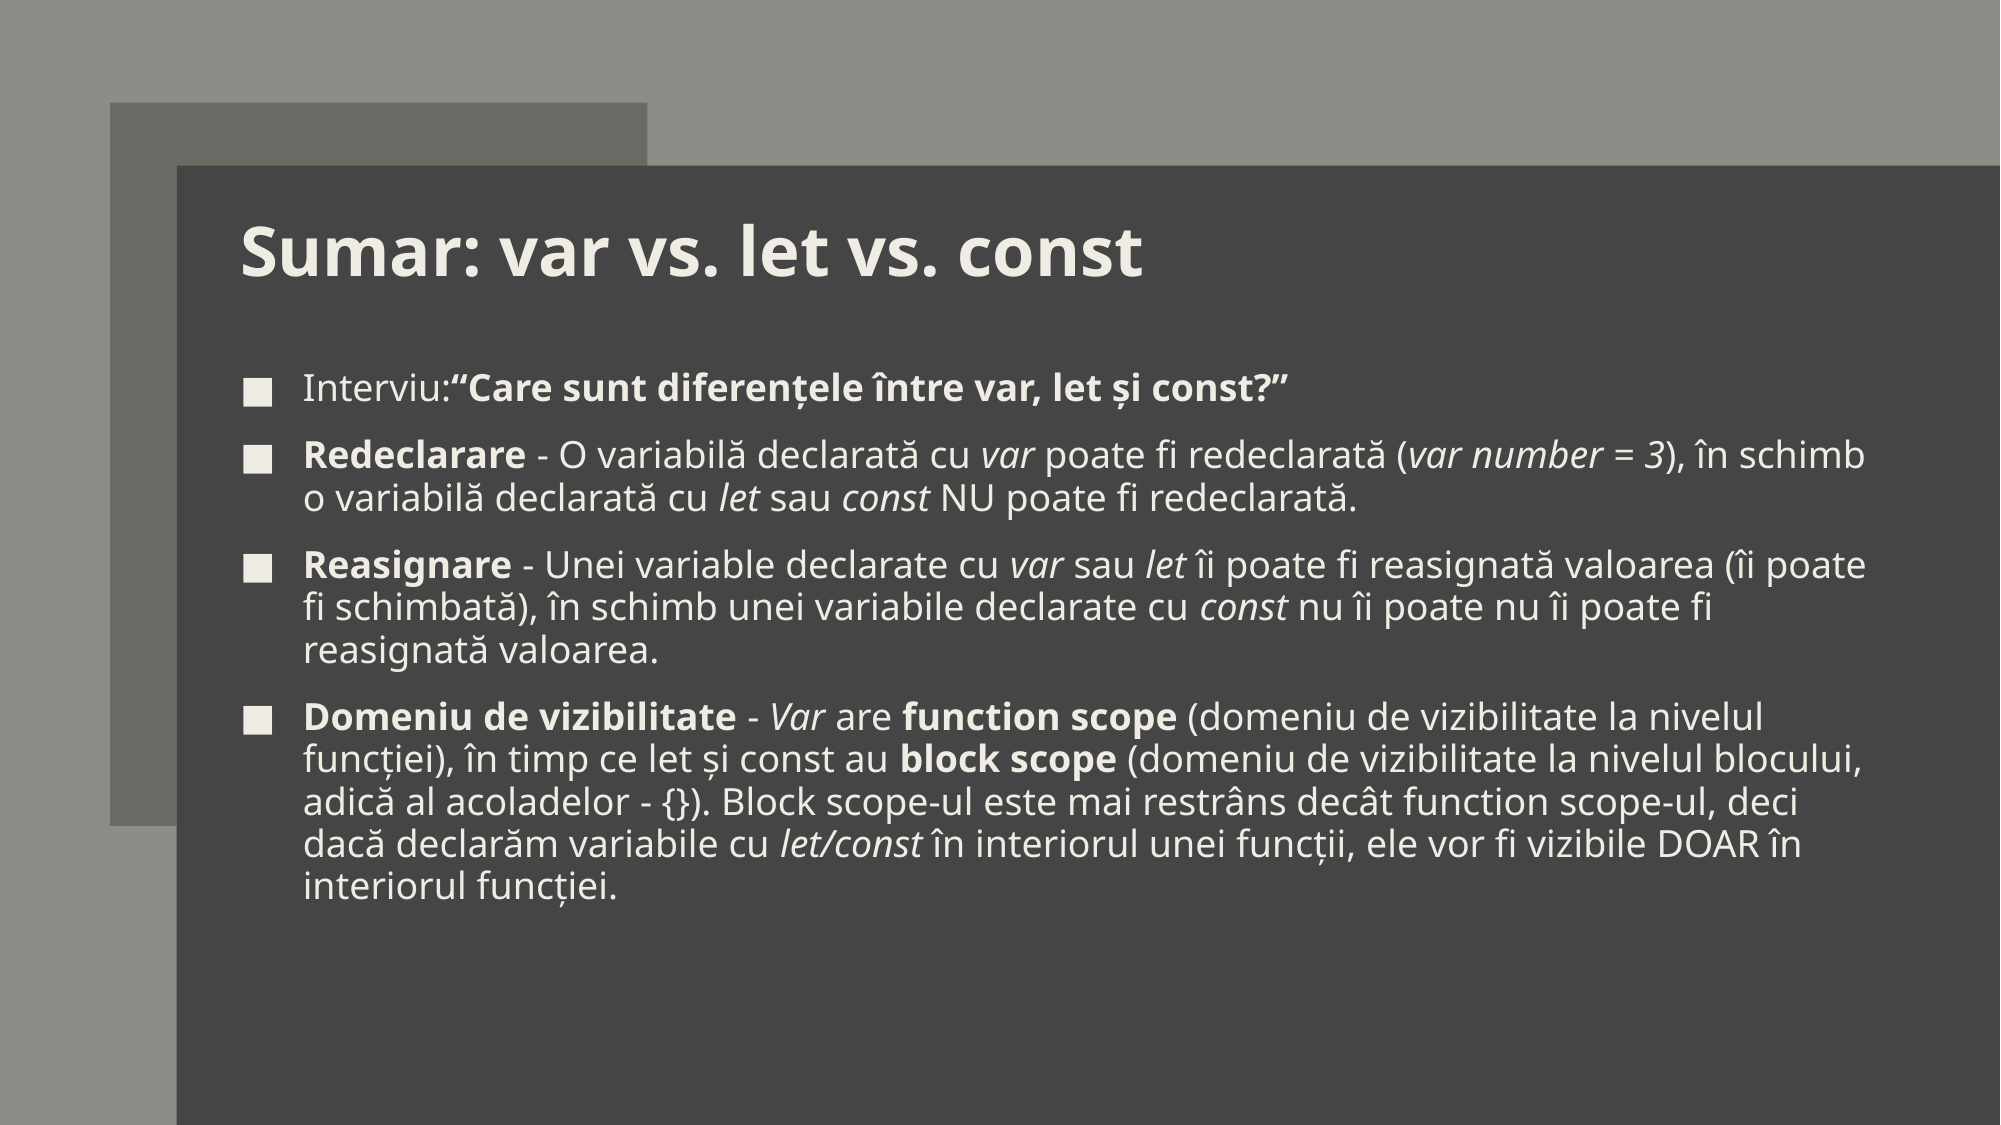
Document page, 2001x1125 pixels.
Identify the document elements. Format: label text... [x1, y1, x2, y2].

text_box [0, 0, 2000, 1125]
text_box [174, 163, 2000, 1125]
title Sumar: var vs. let vs. const [225, 210, 1800, 360]
list Interviu:“Care sunt diferențele între var, let și const?” Redeclarare - O variabilă declarată cu var poate fi redeclarată (var number = 3), în schimb o variabilă declarată cu let sau const NU poate fi redeclarată. Reasignare - Unei variable declarate cu var sau let îi poate fi reasignată valoarea (îi poate fi schimbată), în schimb unei variabile declarate cu const nu îi poate nu îi poate fi reasignată valoarea. Domeniu de vizibilitate - Var are function scope (domeniu de vizibilitate la nivelul funcției), în timp ce let și const au block scope (domeniu de vizibilitate la nivelul blocului, adică al acoladelor - {}). Block scope-ul este mai restrâns decât function scope-ul, deci dacă declarăm variabile cu let/const în interiorul unei funcții, ele vor fi vizibile DOAR în interiorul funcției. [225, 360, 1890, 963]
text_box [110, 102, 648, 826]
